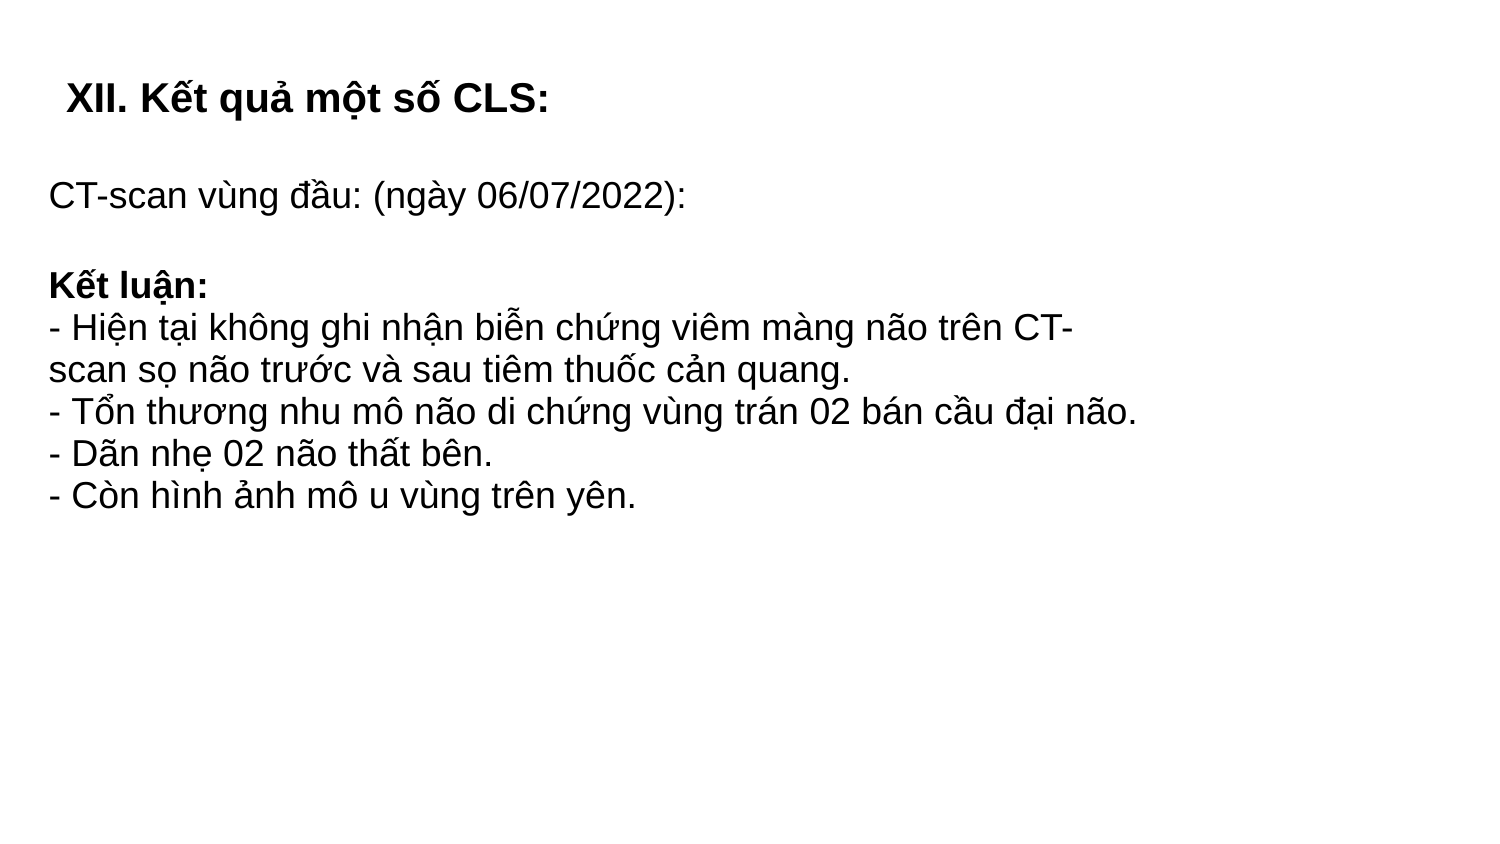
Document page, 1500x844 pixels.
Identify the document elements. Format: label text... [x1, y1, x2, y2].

title XII. Kết quả một số CLS: [51, 59, 1449, 154]
list CT-scan vùng đầu: (ngày 06/07/2022): Kết luận: - Hiện tại không ghi nhận biễn chứng viêm màng não trên CT-scan sọ não trước và sau tiêm thuốc cản quang. - Tổn thương nhu mô não di chứng vùng trán 02 bán cầu đại não. - Dãn nhẹ 02 não thất bên. - Còn hình ảnh mô u vùng trên yên. [33, 153, 1467, 795]
